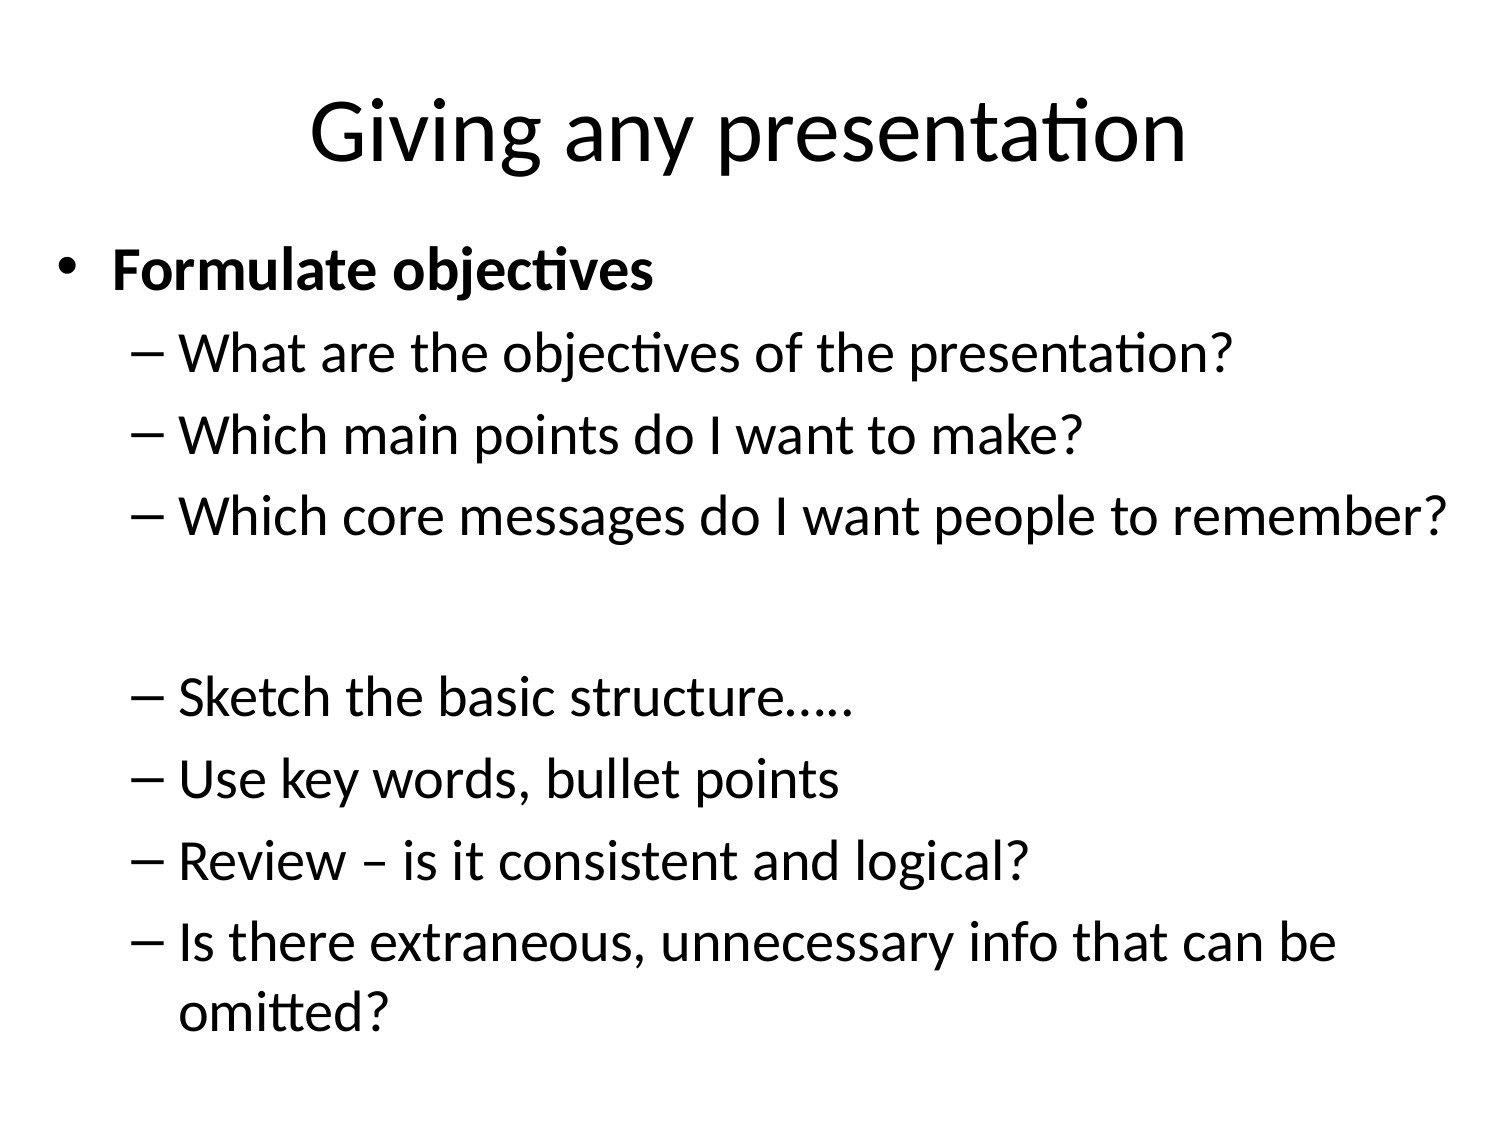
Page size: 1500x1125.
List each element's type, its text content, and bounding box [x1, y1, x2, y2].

title Giving any presentation [75, 30, 1425, 219]
list Formulate objectives What are the objectives of the presentation? Which main points do I want to make? Which core messages do I want people to remember? Sketch the basic structure….. Use key words, bullet points Review – is it consistent and logical? Is there extraneous, unnecessary info that can be omitted? [41, 219, 1467, 963]
